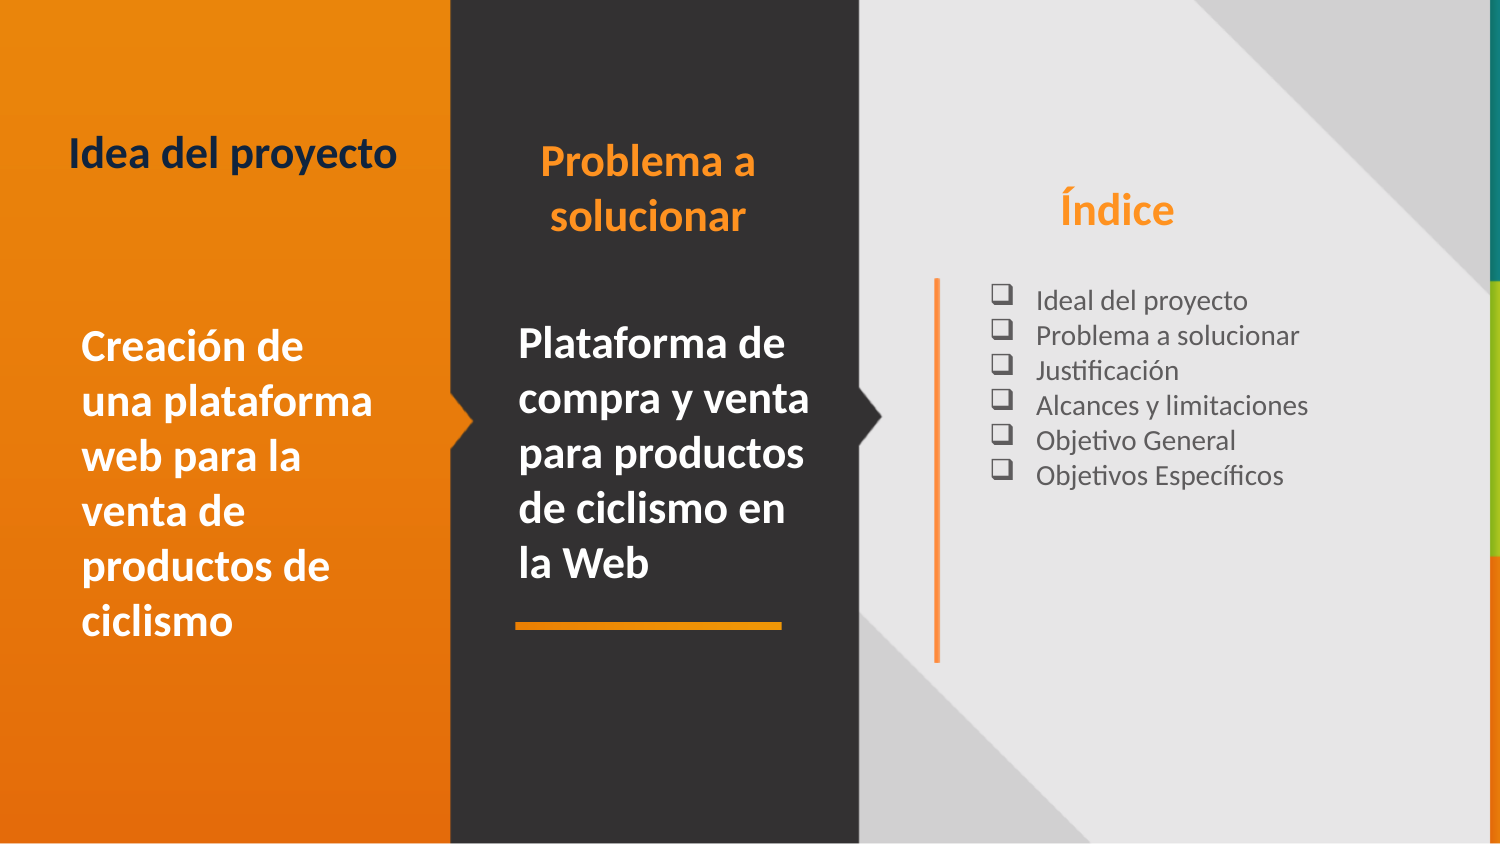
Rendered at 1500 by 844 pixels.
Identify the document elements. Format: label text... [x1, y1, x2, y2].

text_box Plataforma de compra y venta para productos de ciclismo en la Web [503, 305, 828, 596]
picture [0, 0, 1500, 844]
text_box Idea del proyecto [44, 115, 422, 186]
text_box Índice [953, 171, 1282, 242]
text_box Ideal del proyecto Problema a solucionar Justificación Alcances y limitaciones Objetivo General Objetivos Específicos [974, 274, 1368, 534]
text_box Creación de una plataforma web para la venta de productos de ciclismo [66, 308, 392, 654]
text_box Problema a solucionar [484, 122, 813, 248]
